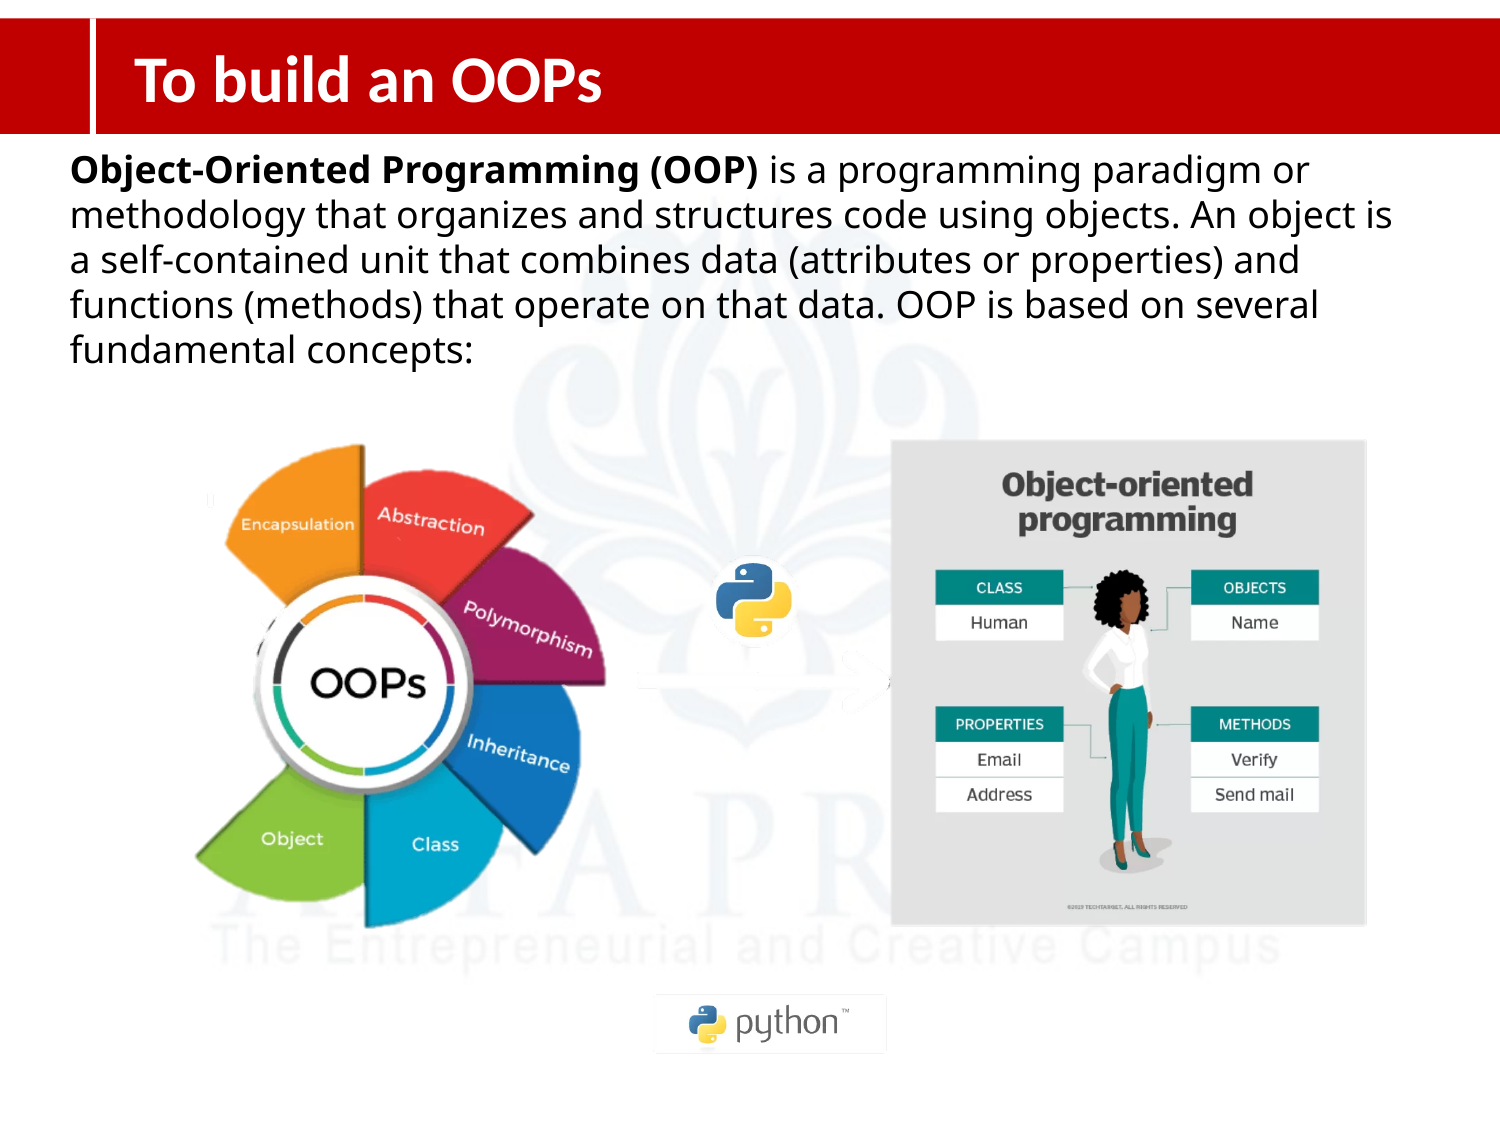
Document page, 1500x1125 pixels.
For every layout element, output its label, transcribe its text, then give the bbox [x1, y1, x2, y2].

text_box [0, 17, 89, 135]
picture [0, 135, 1500, 1125]
text_box [89, 17, 97, 138]
text_box To build an OOPs [119, 28, 619, 123]
text_box [97, 17, 1500, 135]
text_box Object-Oriented Programming (OOP) is a programming paradigm or methodology that organizes and structures code using objects. An object is a self-contained unit that combines data (attributes or properties) and functions (methods) that operate on that data. OOP is based on several fundamental concepts: [54, 138, 1410, 379]
picture [0, 0, 1500, 17]
